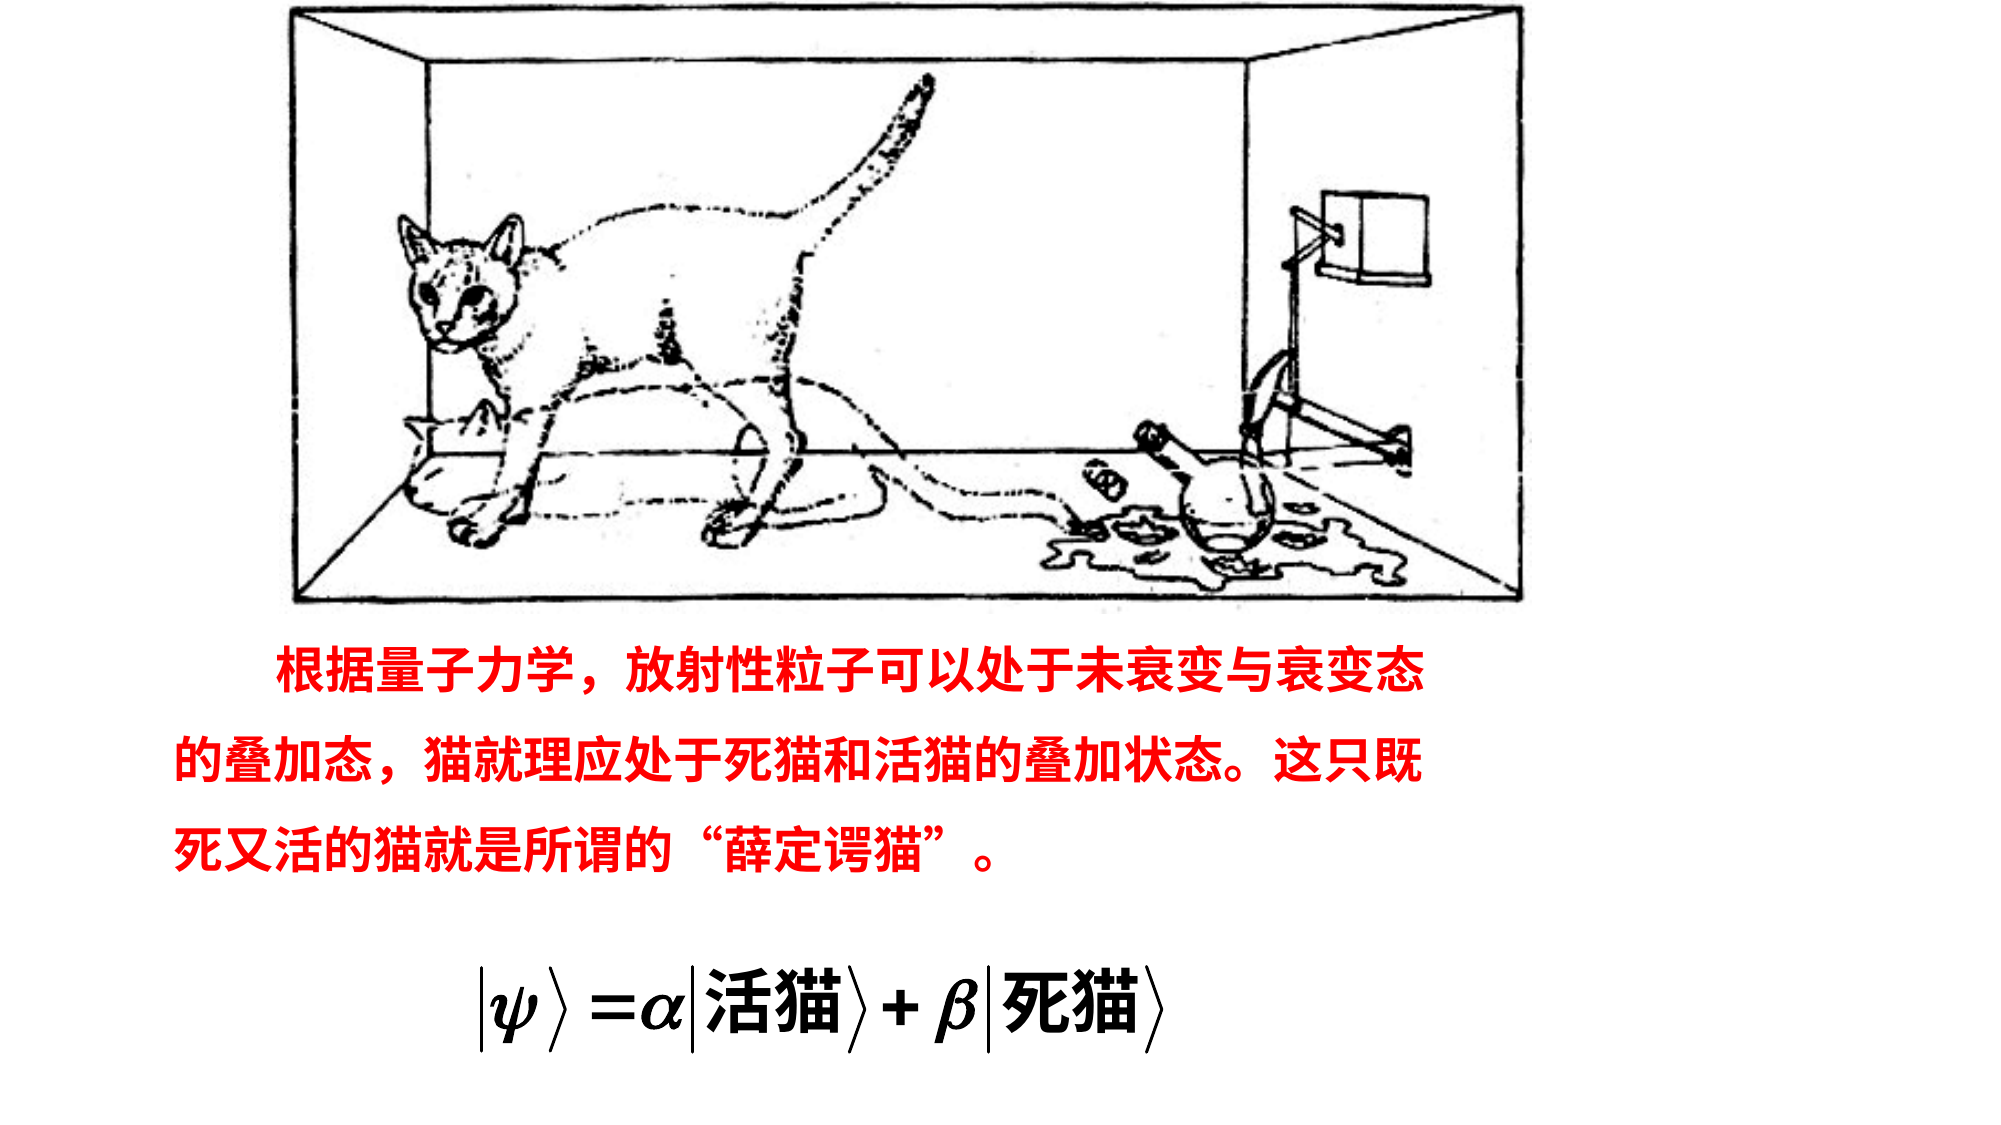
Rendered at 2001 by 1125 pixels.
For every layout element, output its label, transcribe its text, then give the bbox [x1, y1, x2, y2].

picture [279, 0, 1532, 614]
text_box 根据量子力学，放射性粒子可以处于未衰变与衰变态的叠加态，猫就理应处于死猫和活猫的叠加状态。这只既死又活的猫就是所谓的“薛定谔猫”。 [102, 601, 1461, 921]
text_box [468, 952, 1178, 1069]
